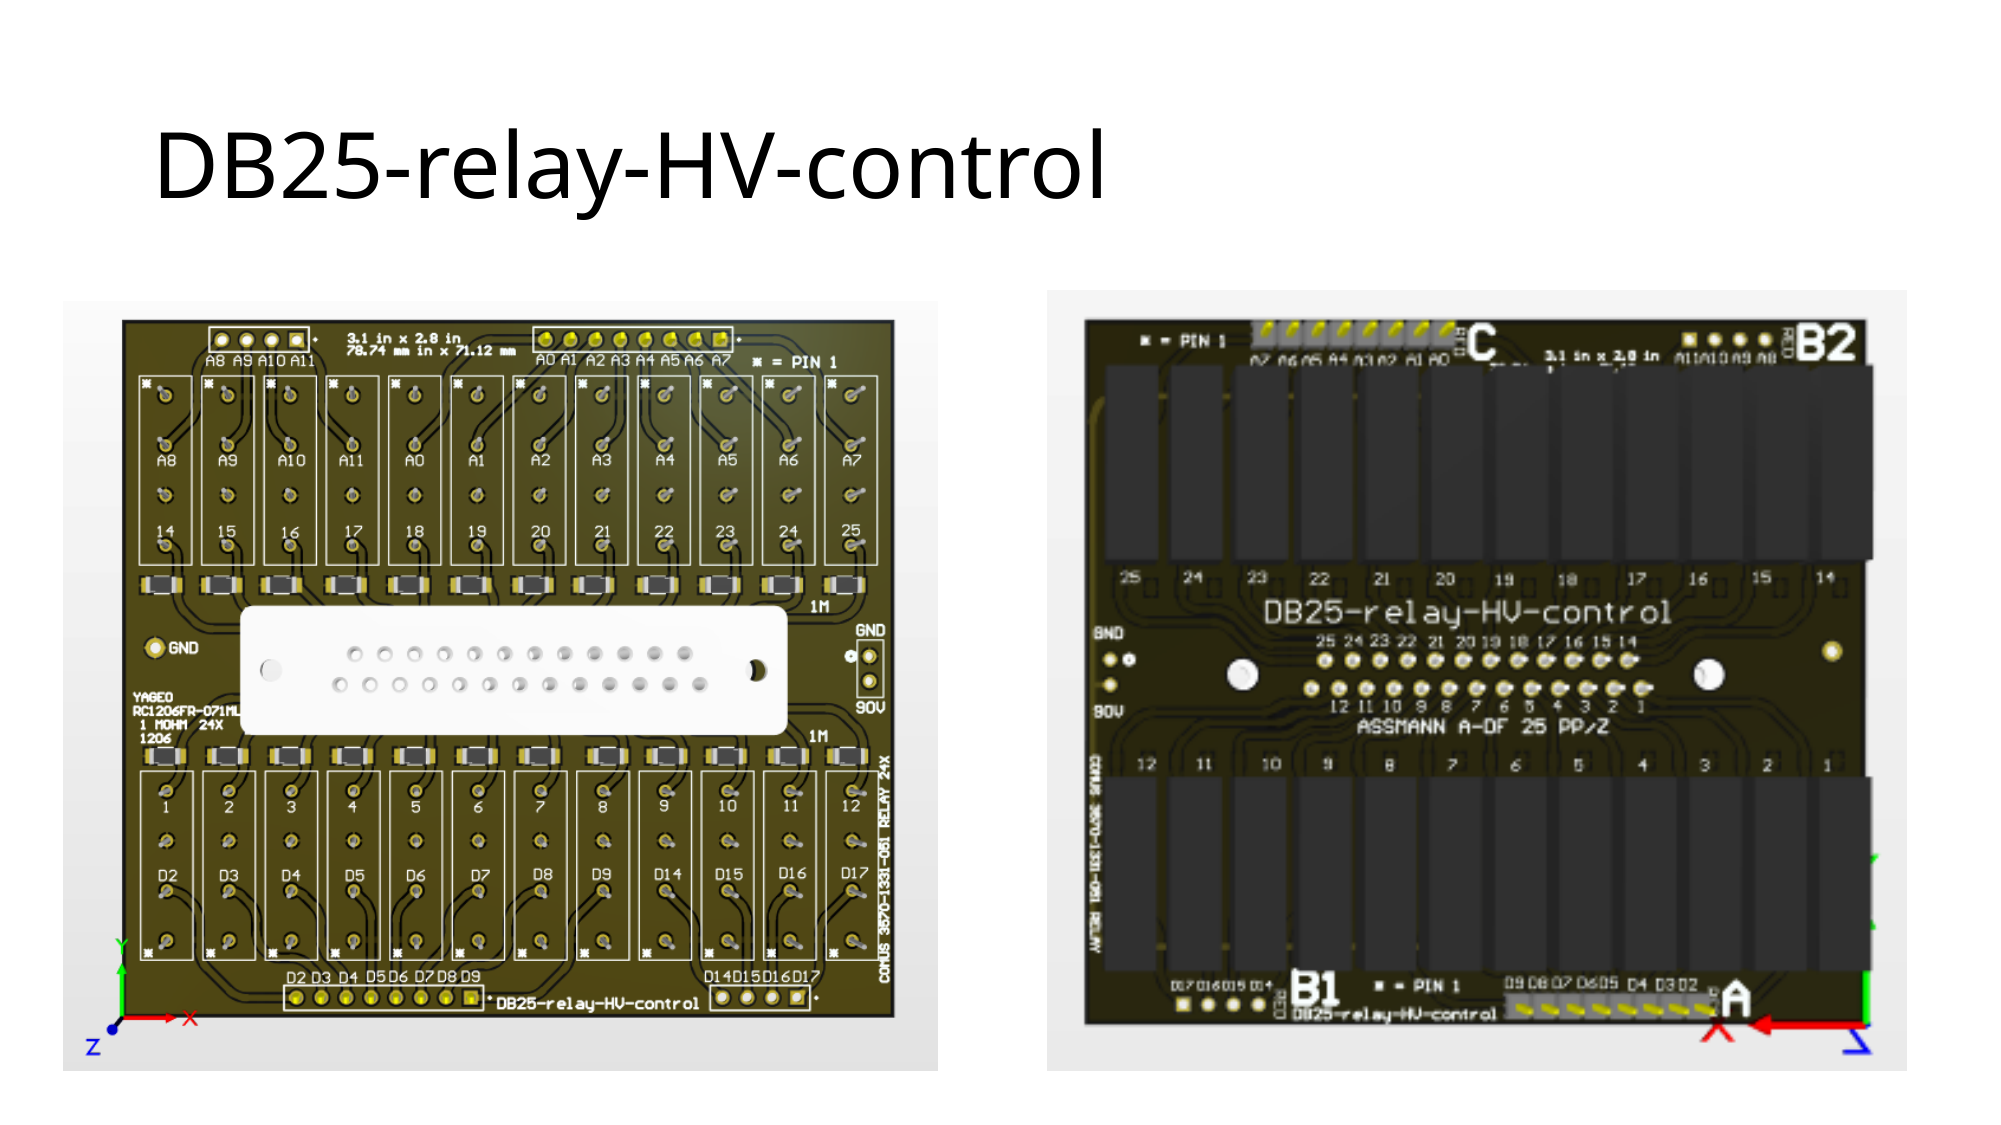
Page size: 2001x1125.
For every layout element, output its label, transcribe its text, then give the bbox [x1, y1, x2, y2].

title DB25-relay-HV-control [137, 59, 1863, 278]
picture [63, 301, 938, 1072]
picture [1047, 290, 1907, 1072]
